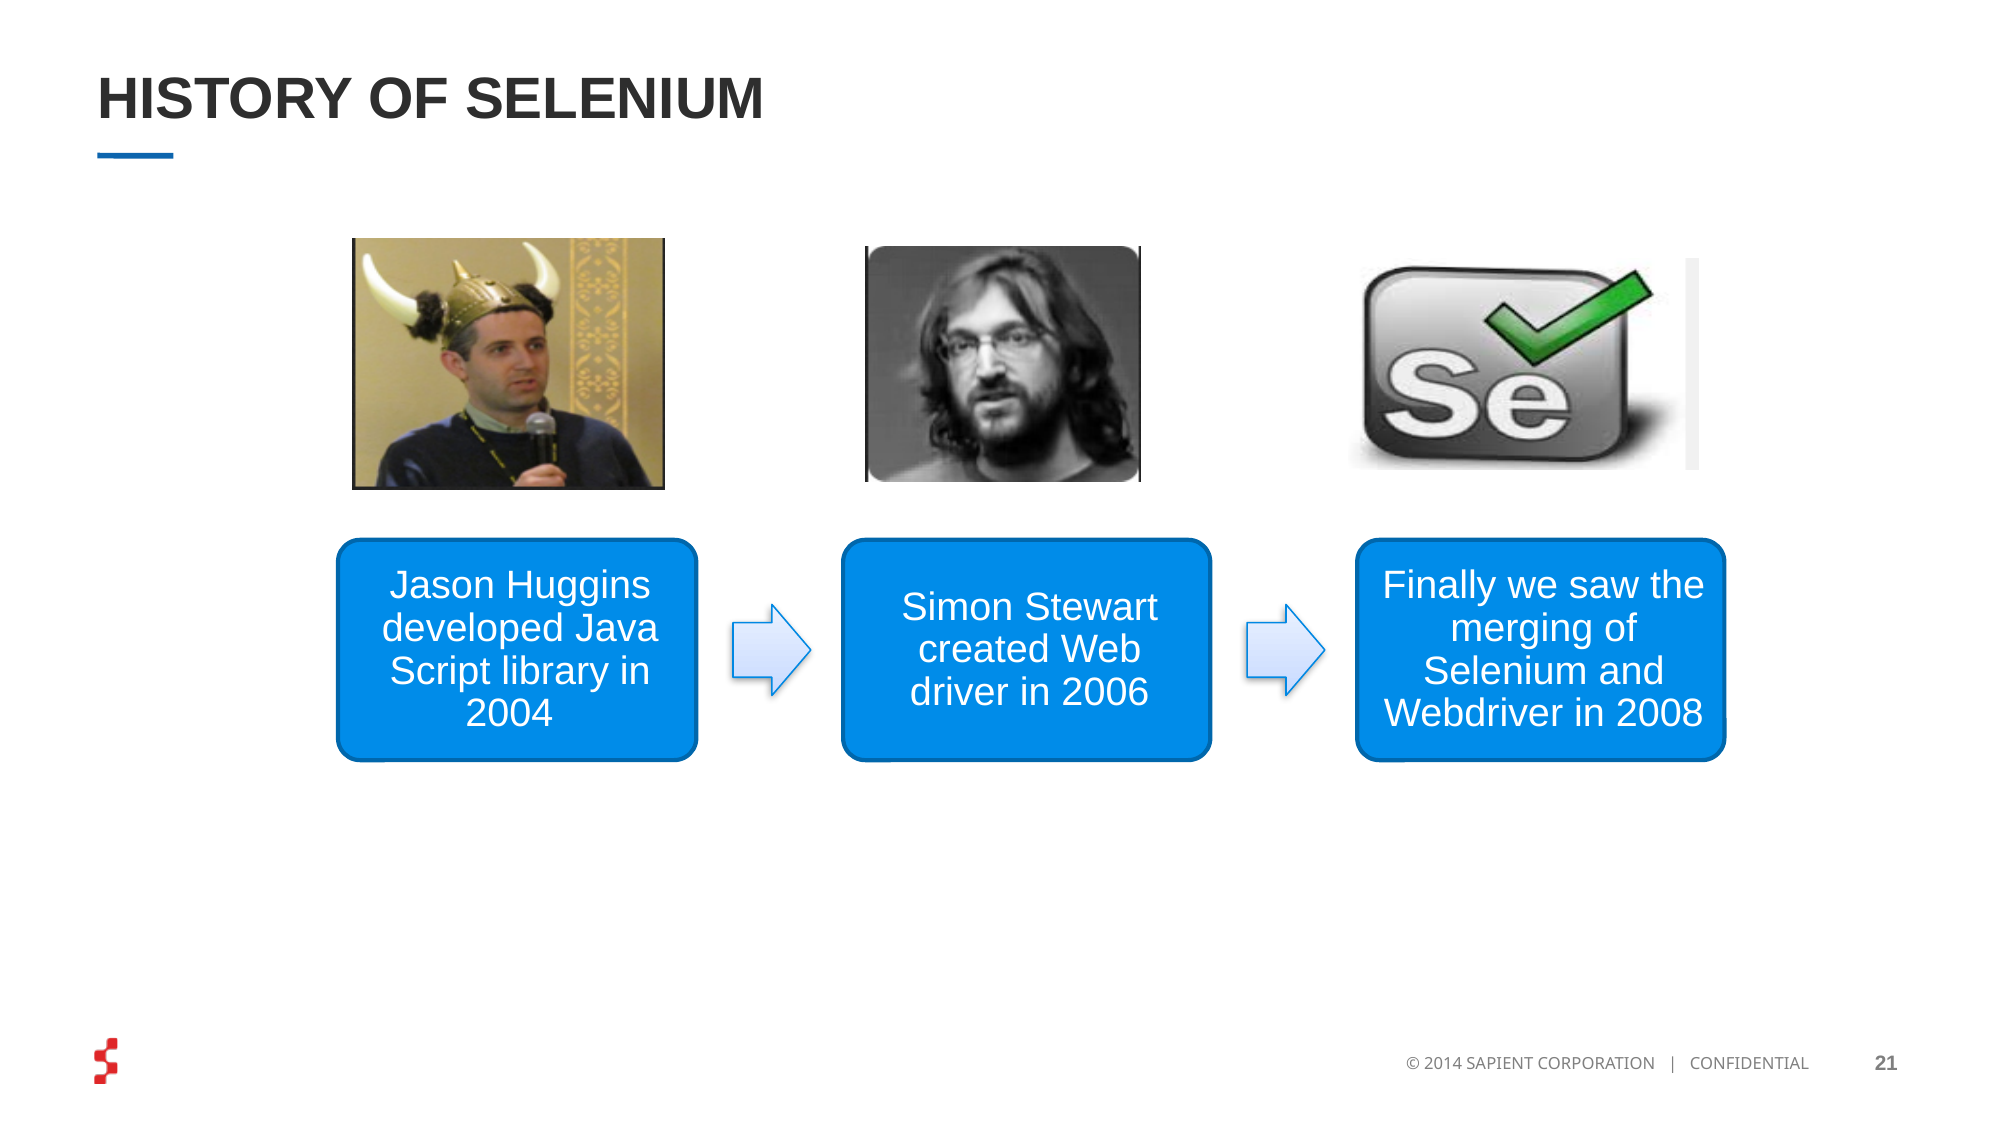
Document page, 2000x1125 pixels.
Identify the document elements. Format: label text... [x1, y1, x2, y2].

picture [1347, 258, 1699, 470]
picture [865, 246, 1141, 482]
picture [351, 238, 665, 491]
title HISTORY OF SELENIUM [97, 44, 1897, 138]
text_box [337, 212, 1726, 1088]
